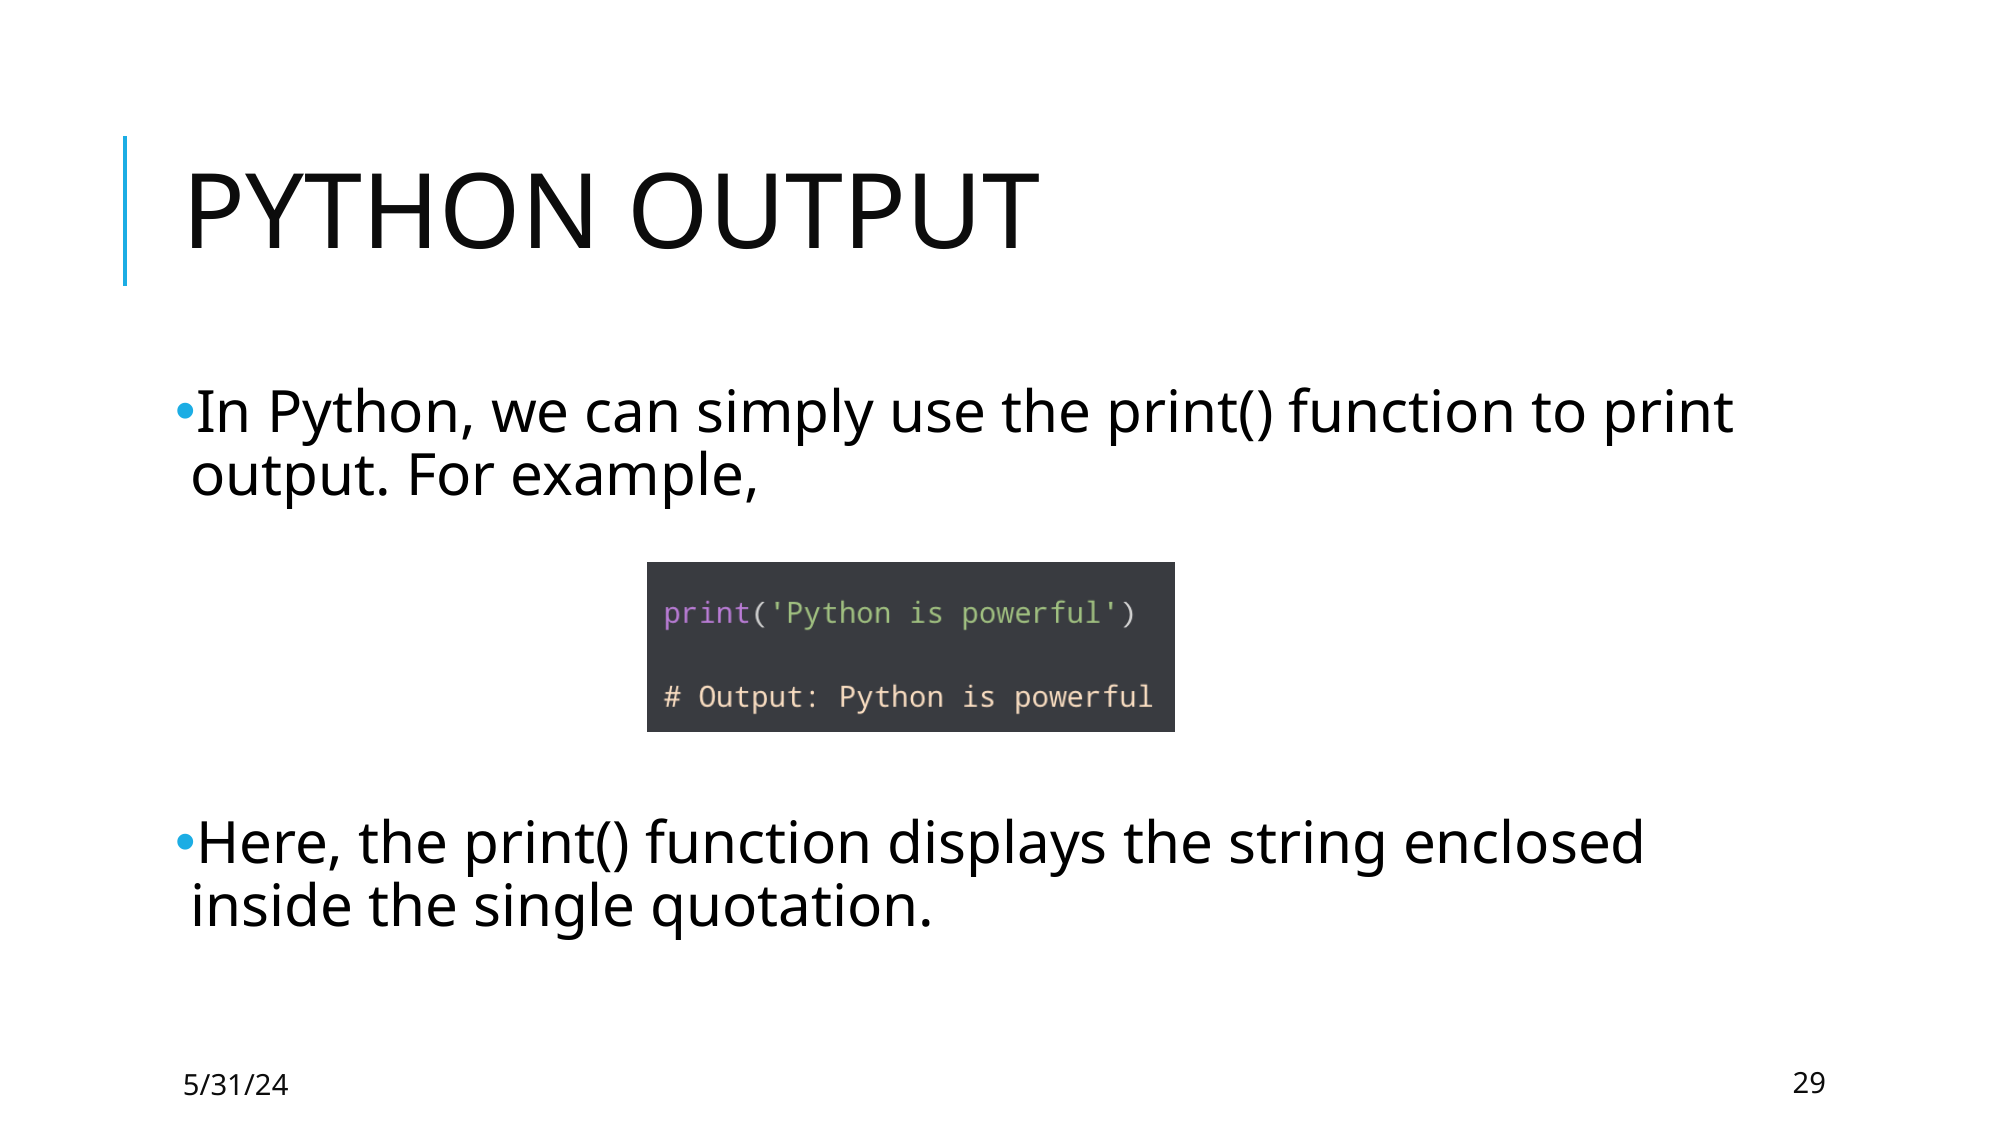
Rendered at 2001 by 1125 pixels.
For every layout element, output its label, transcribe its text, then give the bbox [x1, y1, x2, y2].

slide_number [168, 1061, 522, 1107]
slide_number 29 [1777, 1061, 1938, 1107]
picture [646, 562, 1175, 732]
title PYTHON OUTPUT [168, 96, 1763, 342]
list In Python, we can simply use the print() function to print output. For example, Here, the print() function displays the string enclosed inside the single quotation. [168, 375, 1763, 1035]
